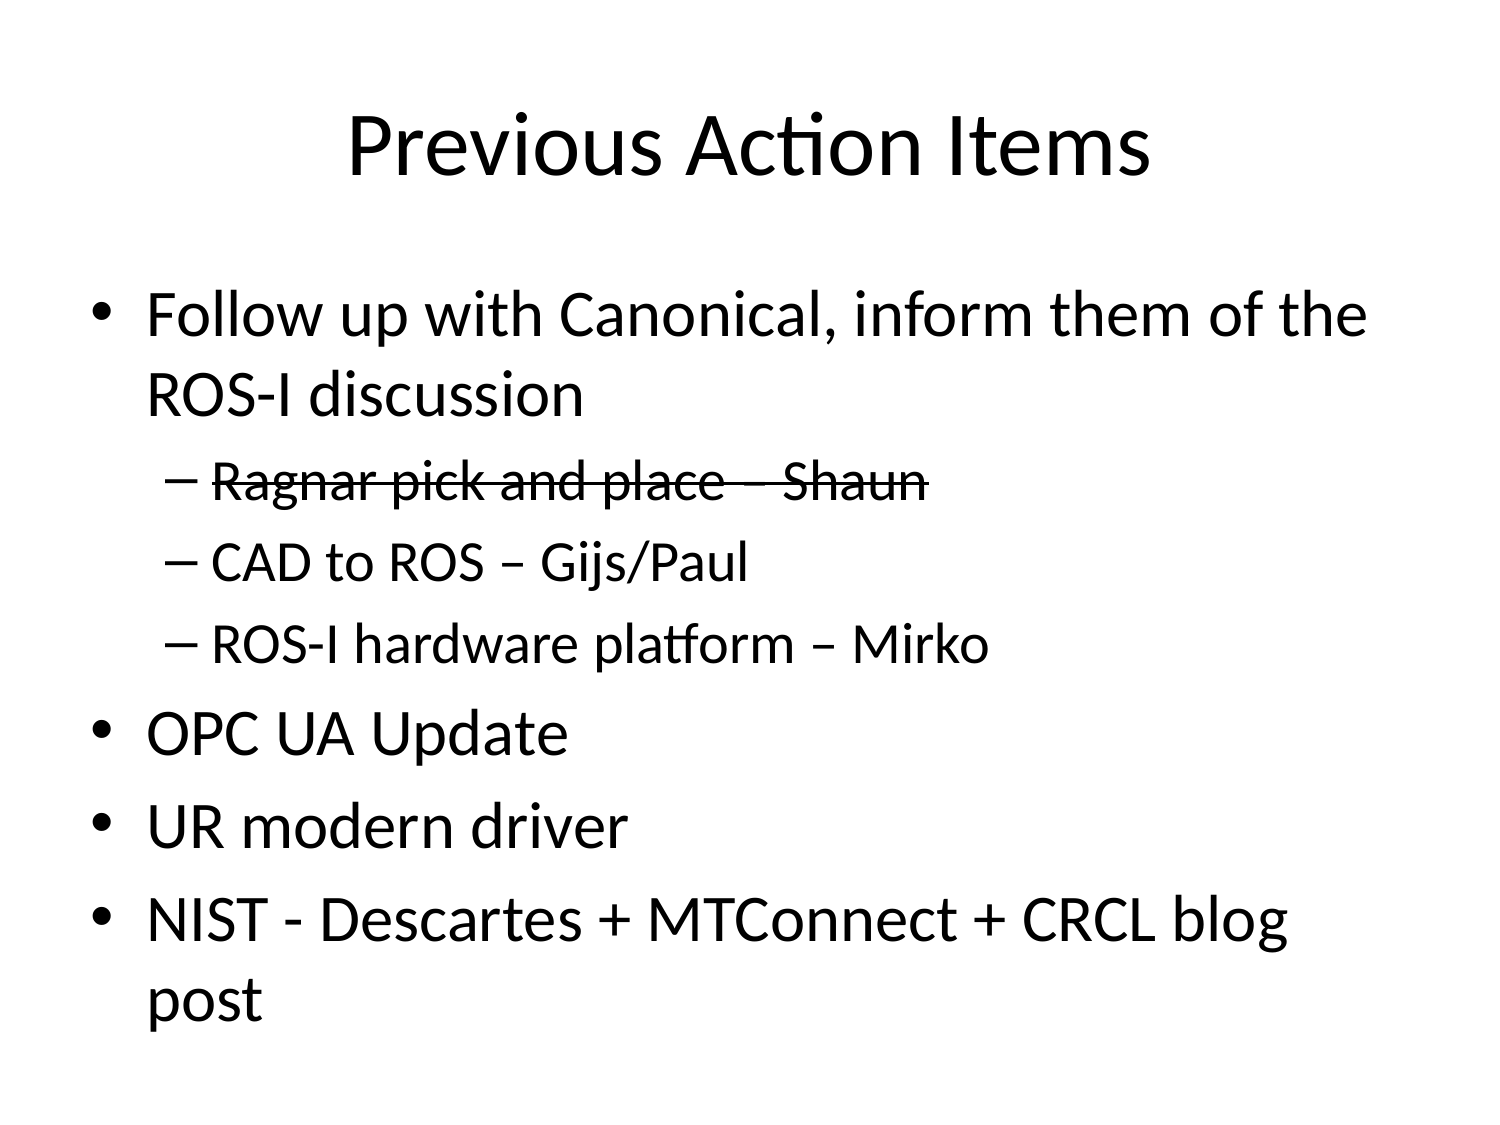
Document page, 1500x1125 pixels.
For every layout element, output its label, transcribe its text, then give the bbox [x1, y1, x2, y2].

list Follow up with Canonical, inform them of the ROS-I discussion Ragnar pick and place – Shaun CAD to ROS – Gijs/Paul ROS-I hardware platform – Mirko OPC UA Update UR modern driver NIST - Descartes + MTConnect + CRCL blog post [75, 262, 1425, 1005]
title Previous Action Items [75, 45, 1425, 233]
